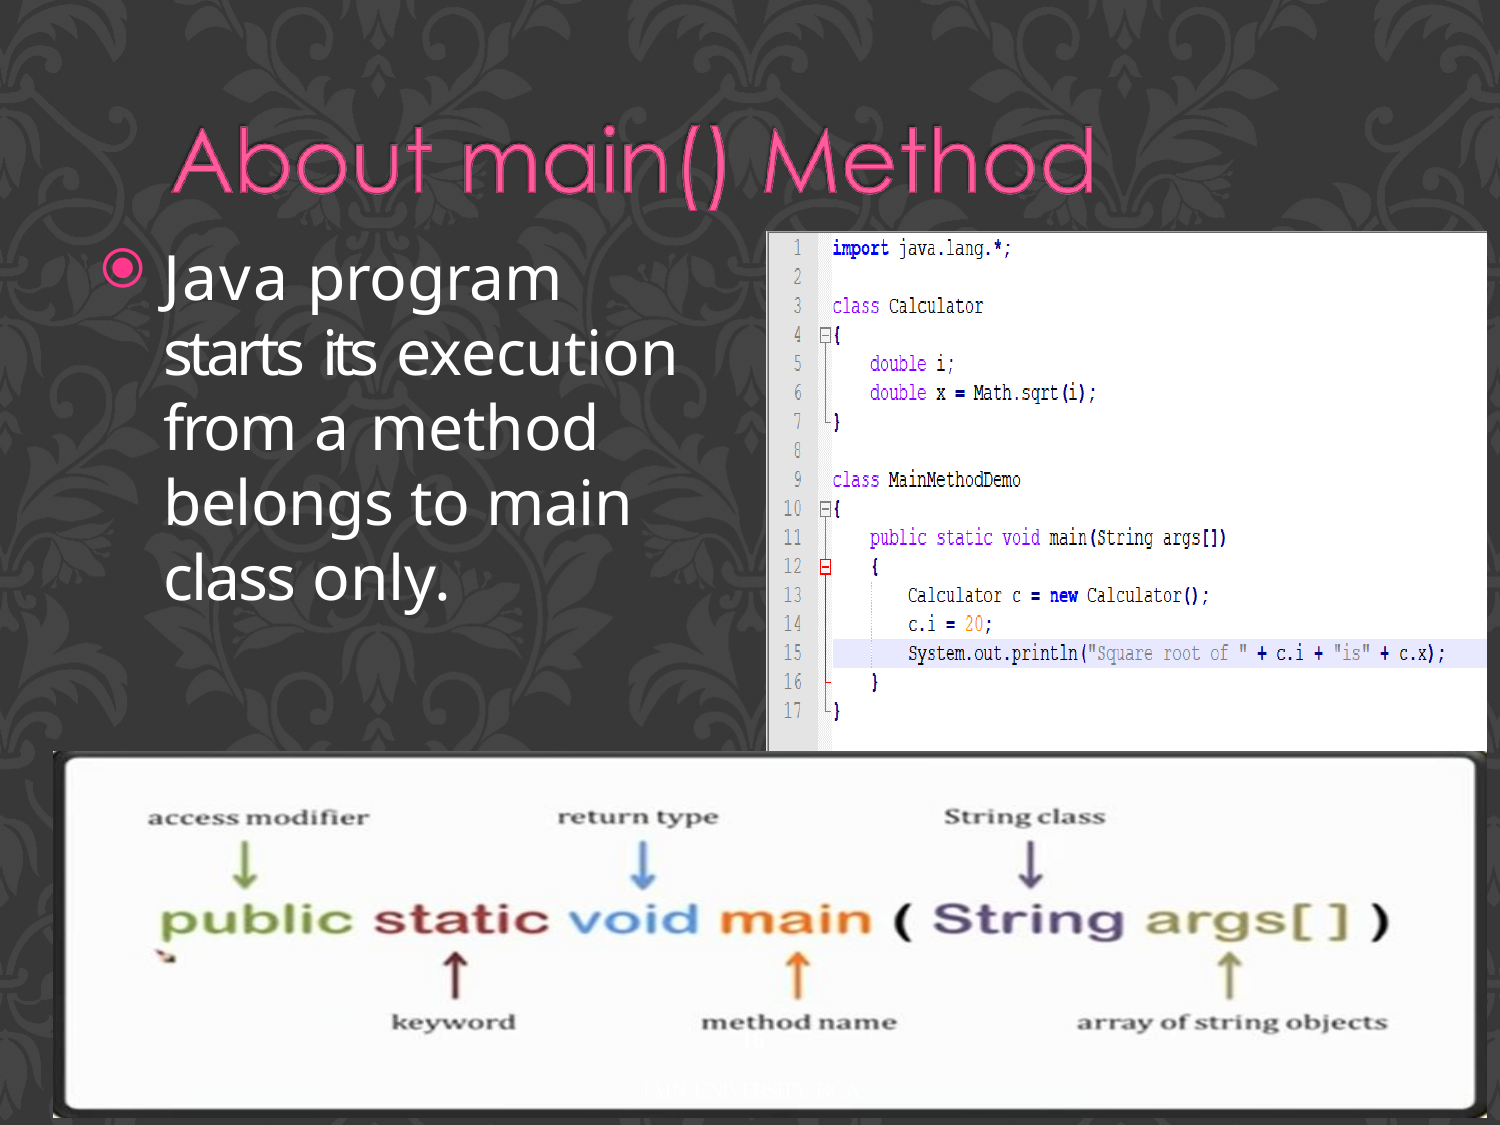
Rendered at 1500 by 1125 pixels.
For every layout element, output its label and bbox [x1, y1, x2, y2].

text_box [52, 231, 1487, 1118]
text_box [111, 73, 1154, 231]
